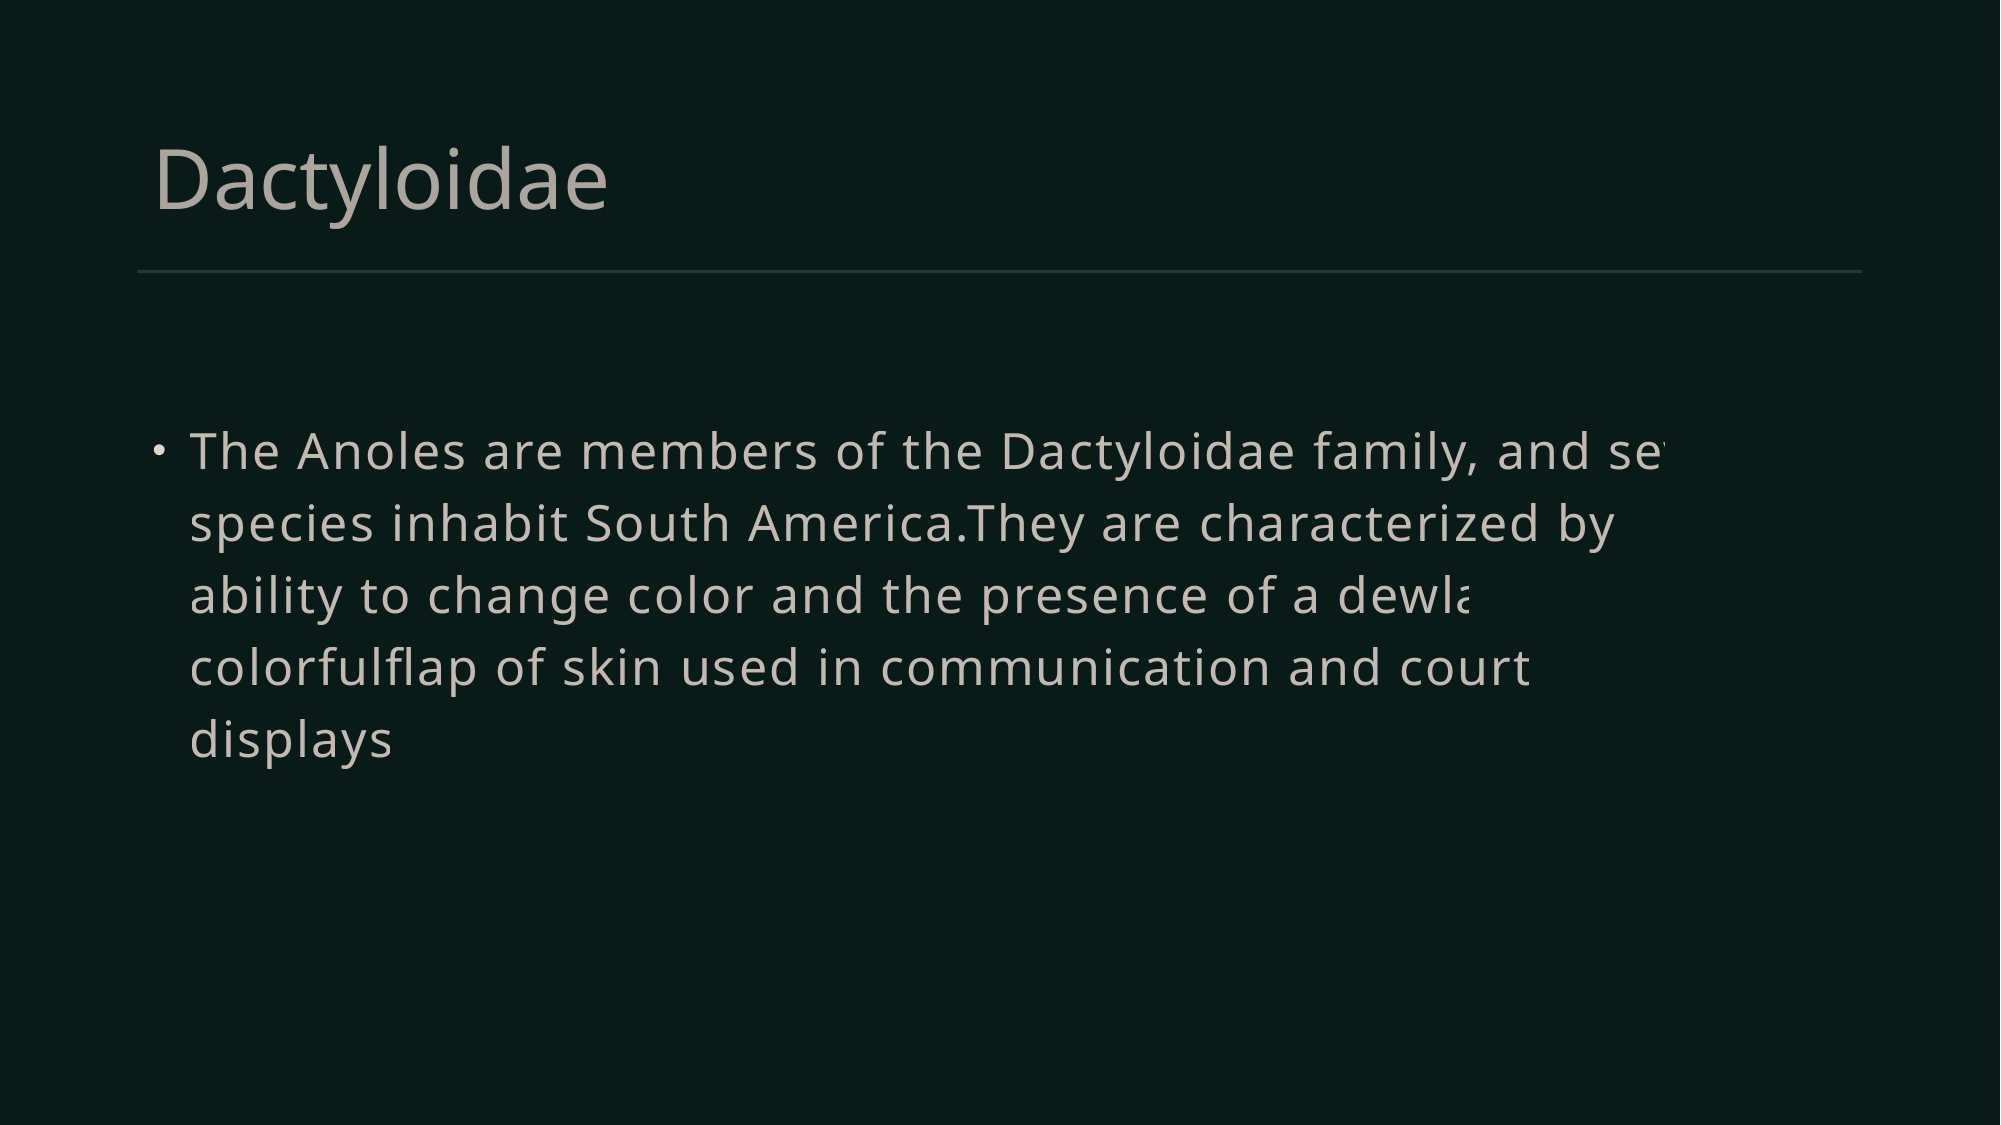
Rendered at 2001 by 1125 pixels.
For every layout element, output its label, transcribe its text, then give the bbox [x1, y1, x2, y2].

title Dactyloidae [137, 108, 1863, 244]
list The Anoles are members of the Dactyloidae family, and several species inhabit South America.They are characterized by their ability to change color and the presence of a dewlap, a colorfulflap of skin used in communication and courtship displays. [137, 399, 1863, 982]
